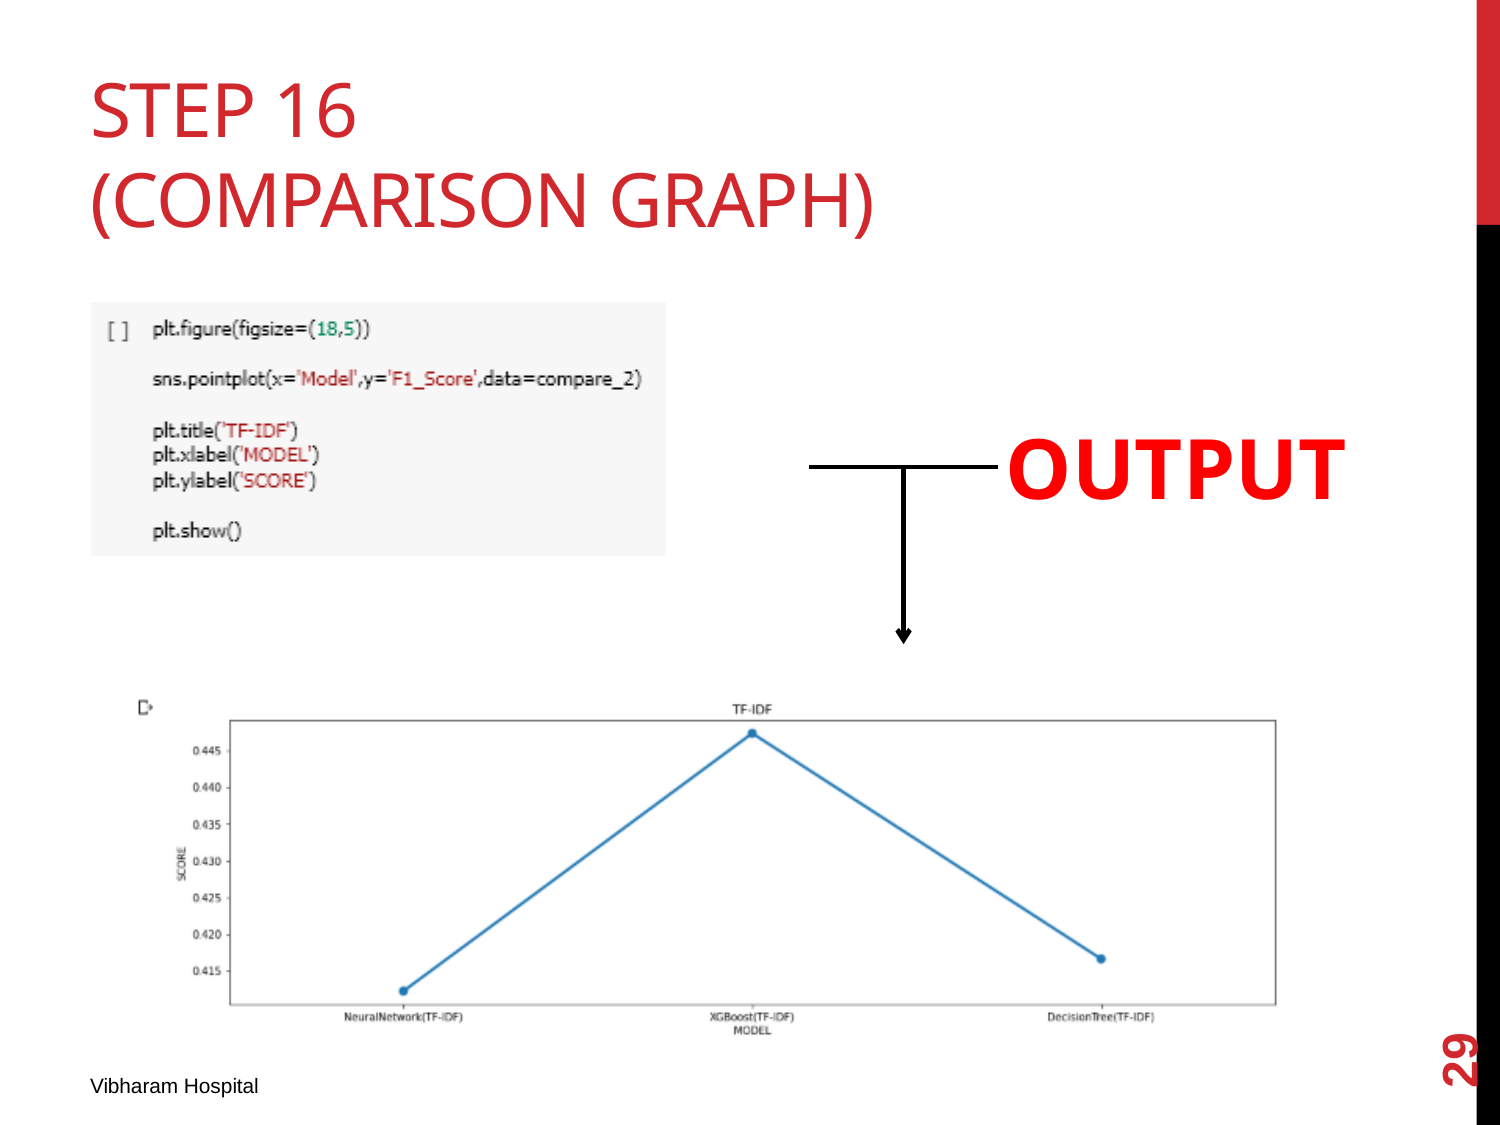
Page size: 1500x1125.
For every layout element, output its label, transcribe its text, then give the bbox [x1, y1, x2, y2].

footer Vibharam Hospital [75, 1065, 638, 1112]
text_box OUTPUT [991, 408, 1362, 524]
picture [127, 692, 1309, 1042]
slide_number 29 [1427, 887, 1488, 1104]
title Step 16 (Comparison Graph) [75, 25, 1500, 250]
picture [87, 302, 667, 556]
